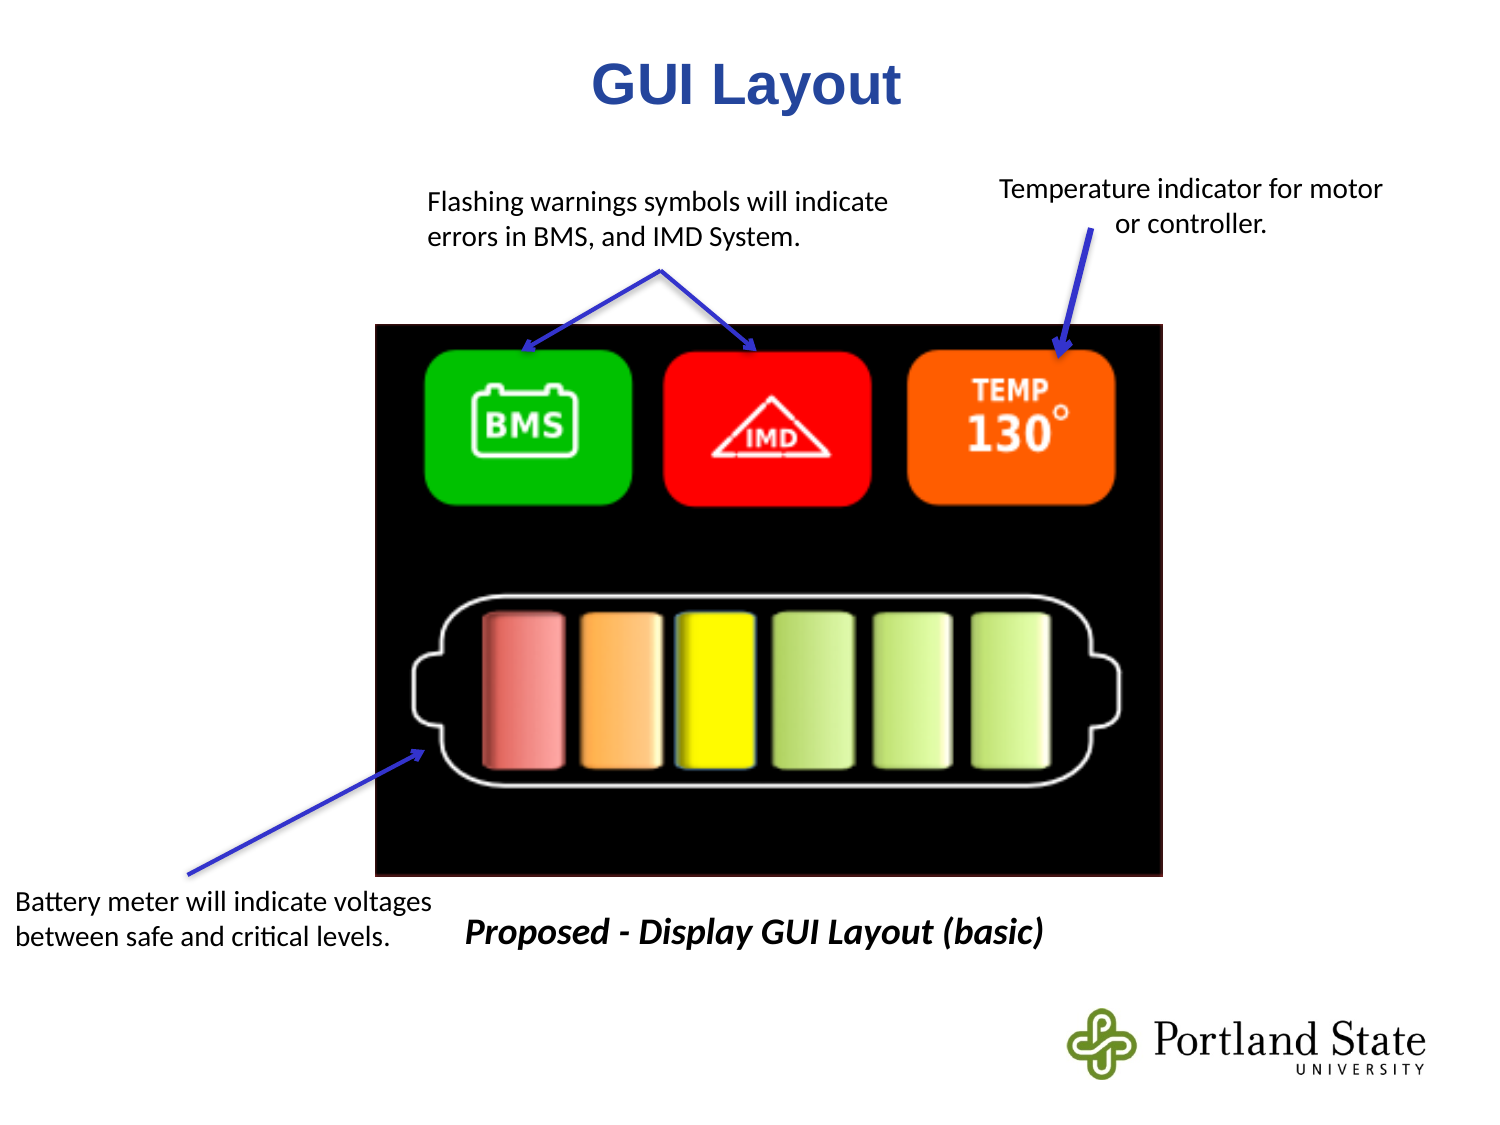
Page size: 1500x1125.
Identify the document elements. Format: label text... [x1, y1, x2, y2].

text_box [187, 749, 426, 876]
picture [374, 324, 1163, 878]
text_box Proposed - Display GUI Layout (basic) [497, 899, 1104, 960]
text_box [520, 270, 658, 352]
text_box Battery meter will indicate voltages between safe and critical levels. [0, 874, 497, 960]
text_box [1057, 227, 1092, 360]
picture [1066, 1008, 1426, 1080]
text_box Flashing warnings symbols will indicate errors in BMS, and IMD System. [412, 174, 910, 260]
text_box Temperature indicator for motor or controller. [975, 162, 1408, 248]
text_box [660, 270, 757, 352]
text_box GUI Layout [0, 50, 1498, 158]
